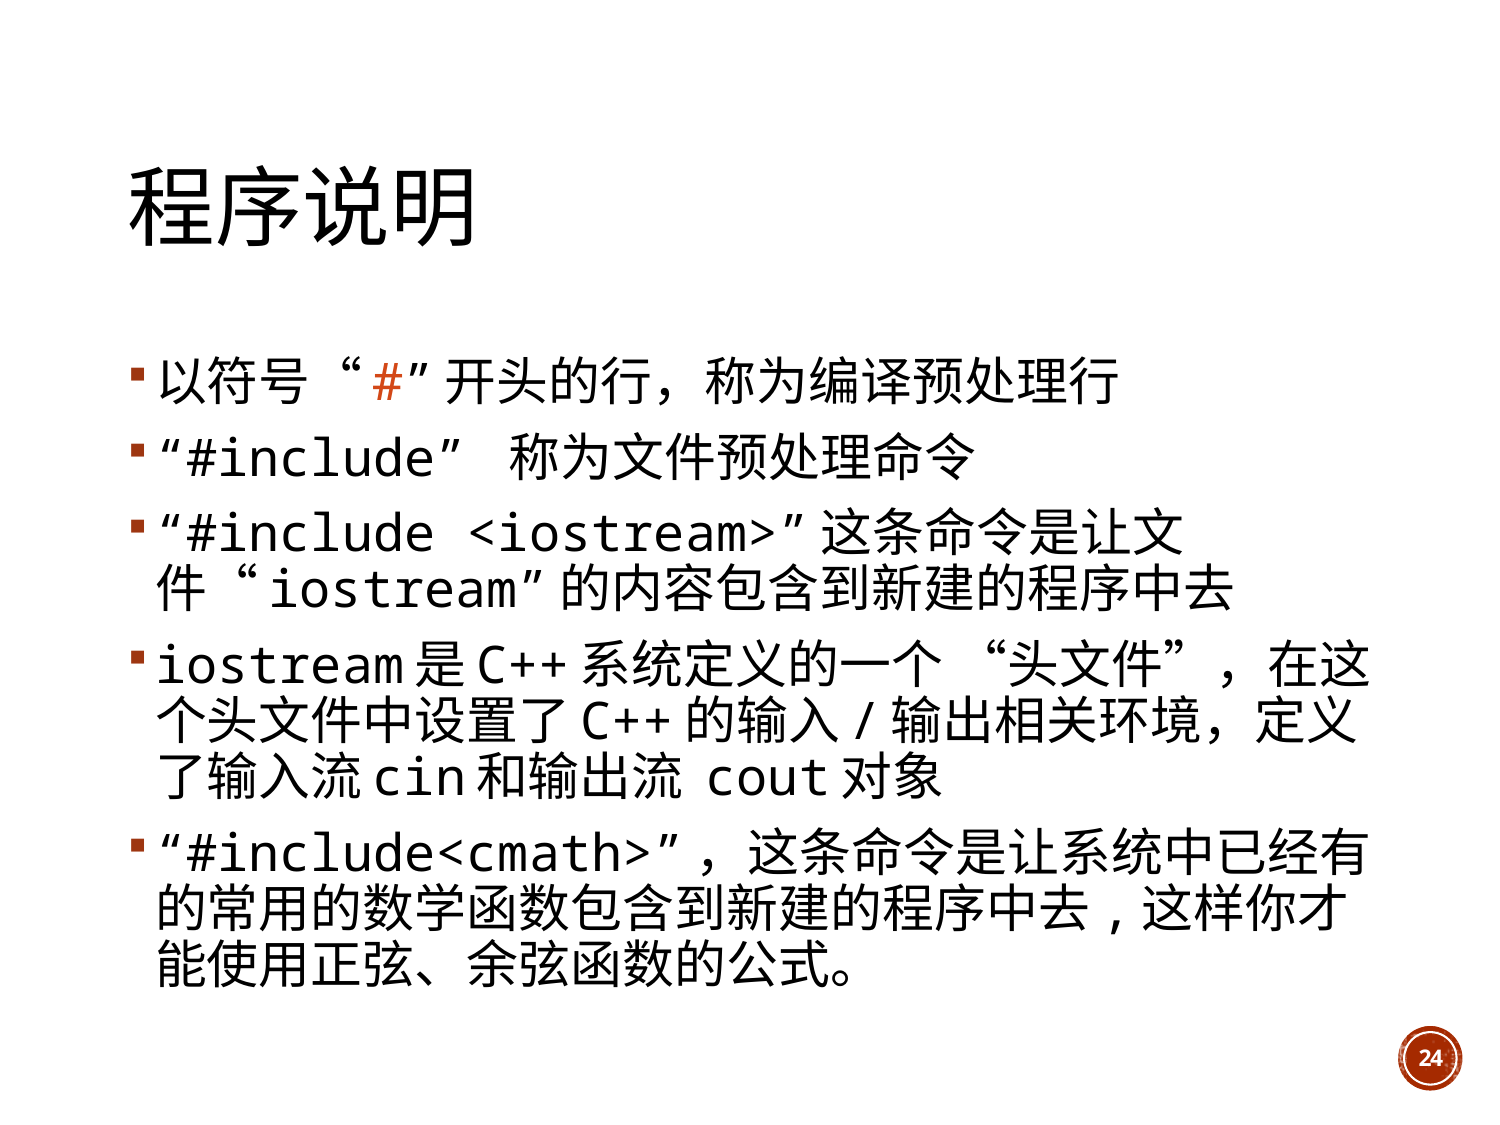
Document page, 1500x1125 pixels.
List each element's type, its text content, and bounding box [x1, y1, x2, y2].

list 以符号“#”开头的行，称为编译预处理行 “#include” 称为文件预处理命令 “#include <iostream>”这条命令是让文件“iostream”的内容包含到新建的程序中去 iostream是C++系统定义的一个 “头文件”，在这个头文件中设置了C++的输入/输出相关环境，定义了输入流cin和输出流 cout对象 “#include<cmath>”，这条命令是让系统中已经有的常用的数学函数包含到新建的程序中去,这样你才能使用正弦、余弦函数的公式。 [112, 348, 1388, 1013]
title 程序说明 [112, 79, 1388, 344]
slide_number 24 [1391, 1028, 1471, 1089]
